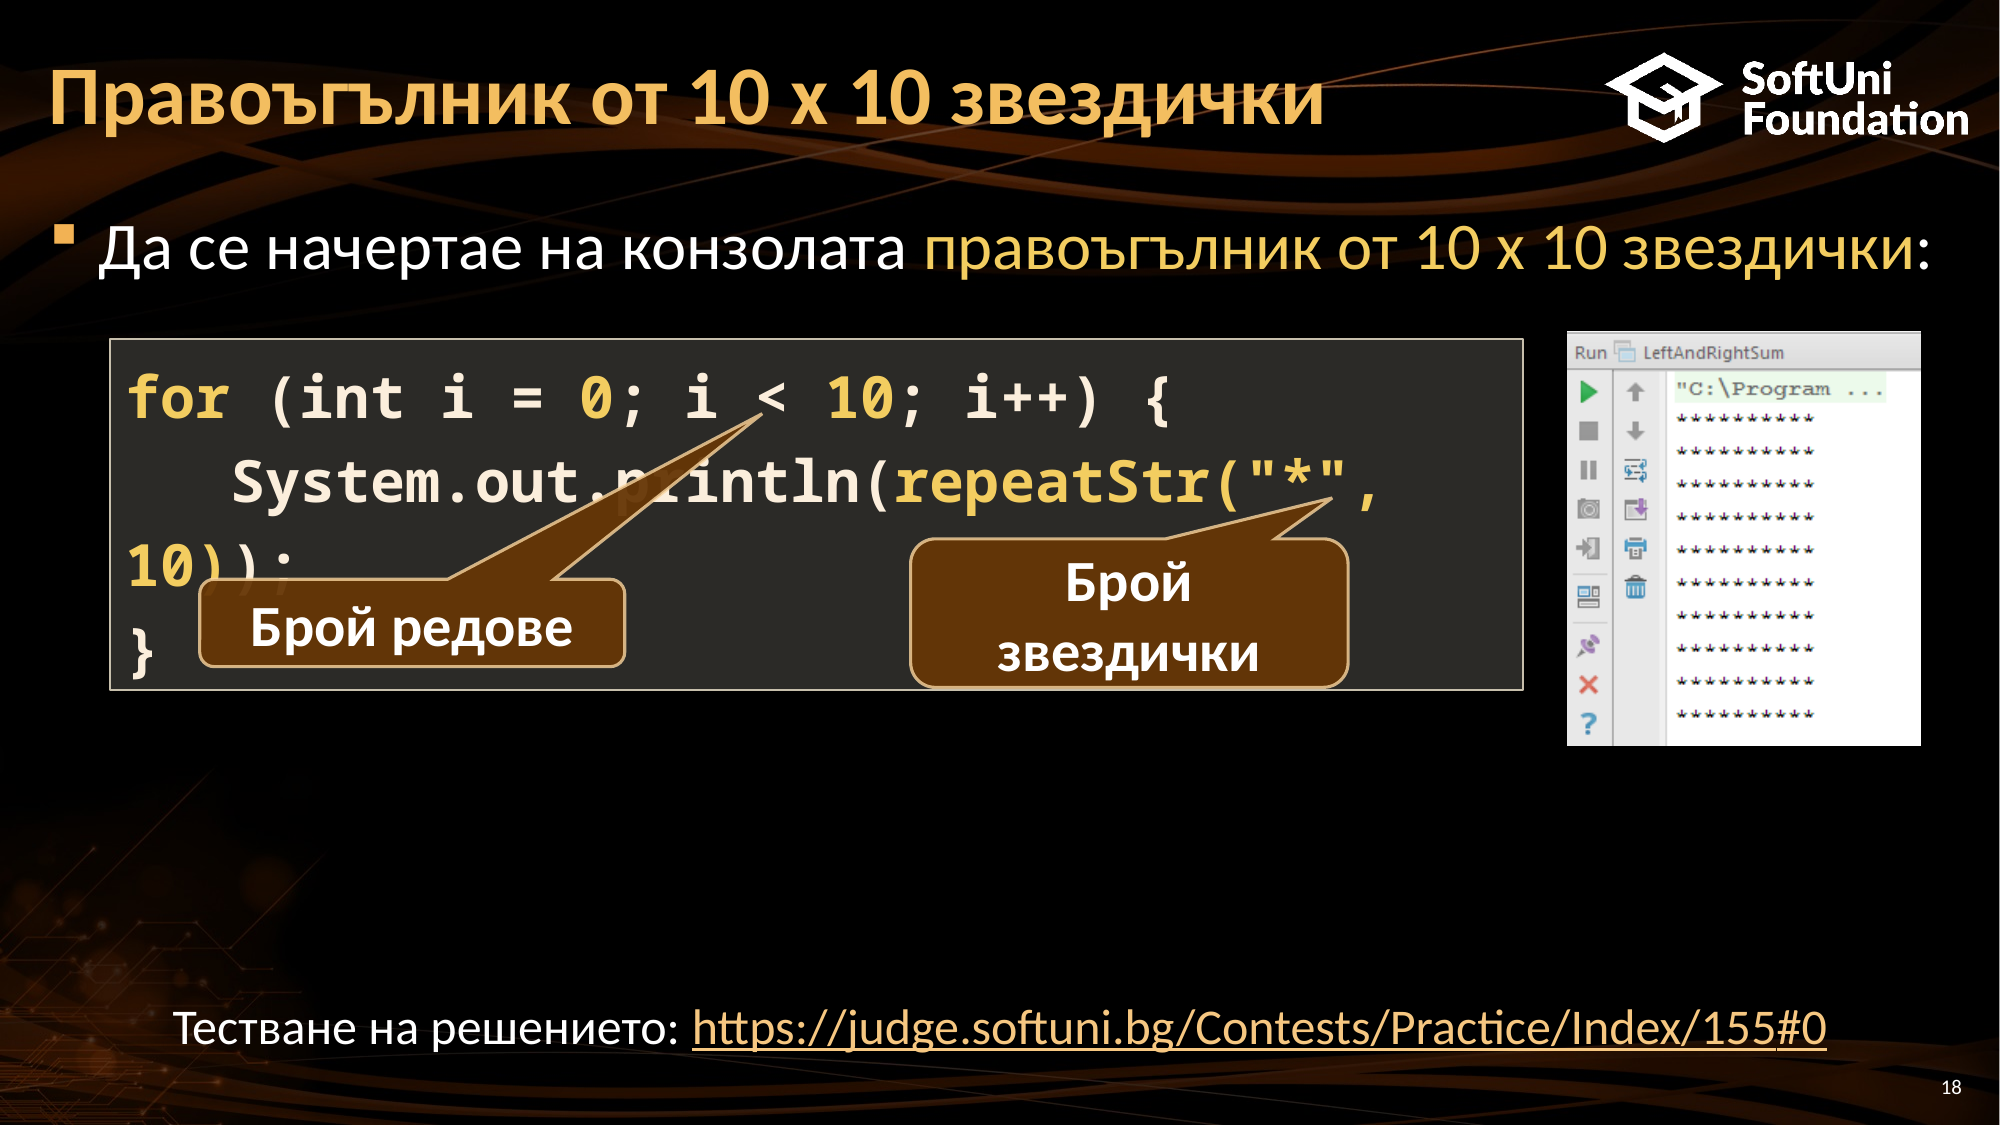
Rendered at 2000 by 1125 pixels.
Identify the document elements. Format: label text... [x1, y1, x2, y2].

text_box for (int i = 0; i < 10; i++) { System.out.println(repeatStr("*", 10)); } [110, 338, 1523, 690]
title Правоъгълник от 10 x 10 звездички [30, 6, 1602, 189]
picture [0, 0, 2000, 1125]
list Да се начертае на конзолата правоъгълник от 10 x 10 звездички: [31, 188, 1968, 1103]
text_box Брой редове [198, 412, 763, 668]
text_box Брой звездички [909, 496, 1350, 689]
text_box Тестване на решението: https://judge.softuni.bg/Contests/Practice/Index/155#0 [124, 987, 1875, 1063]
